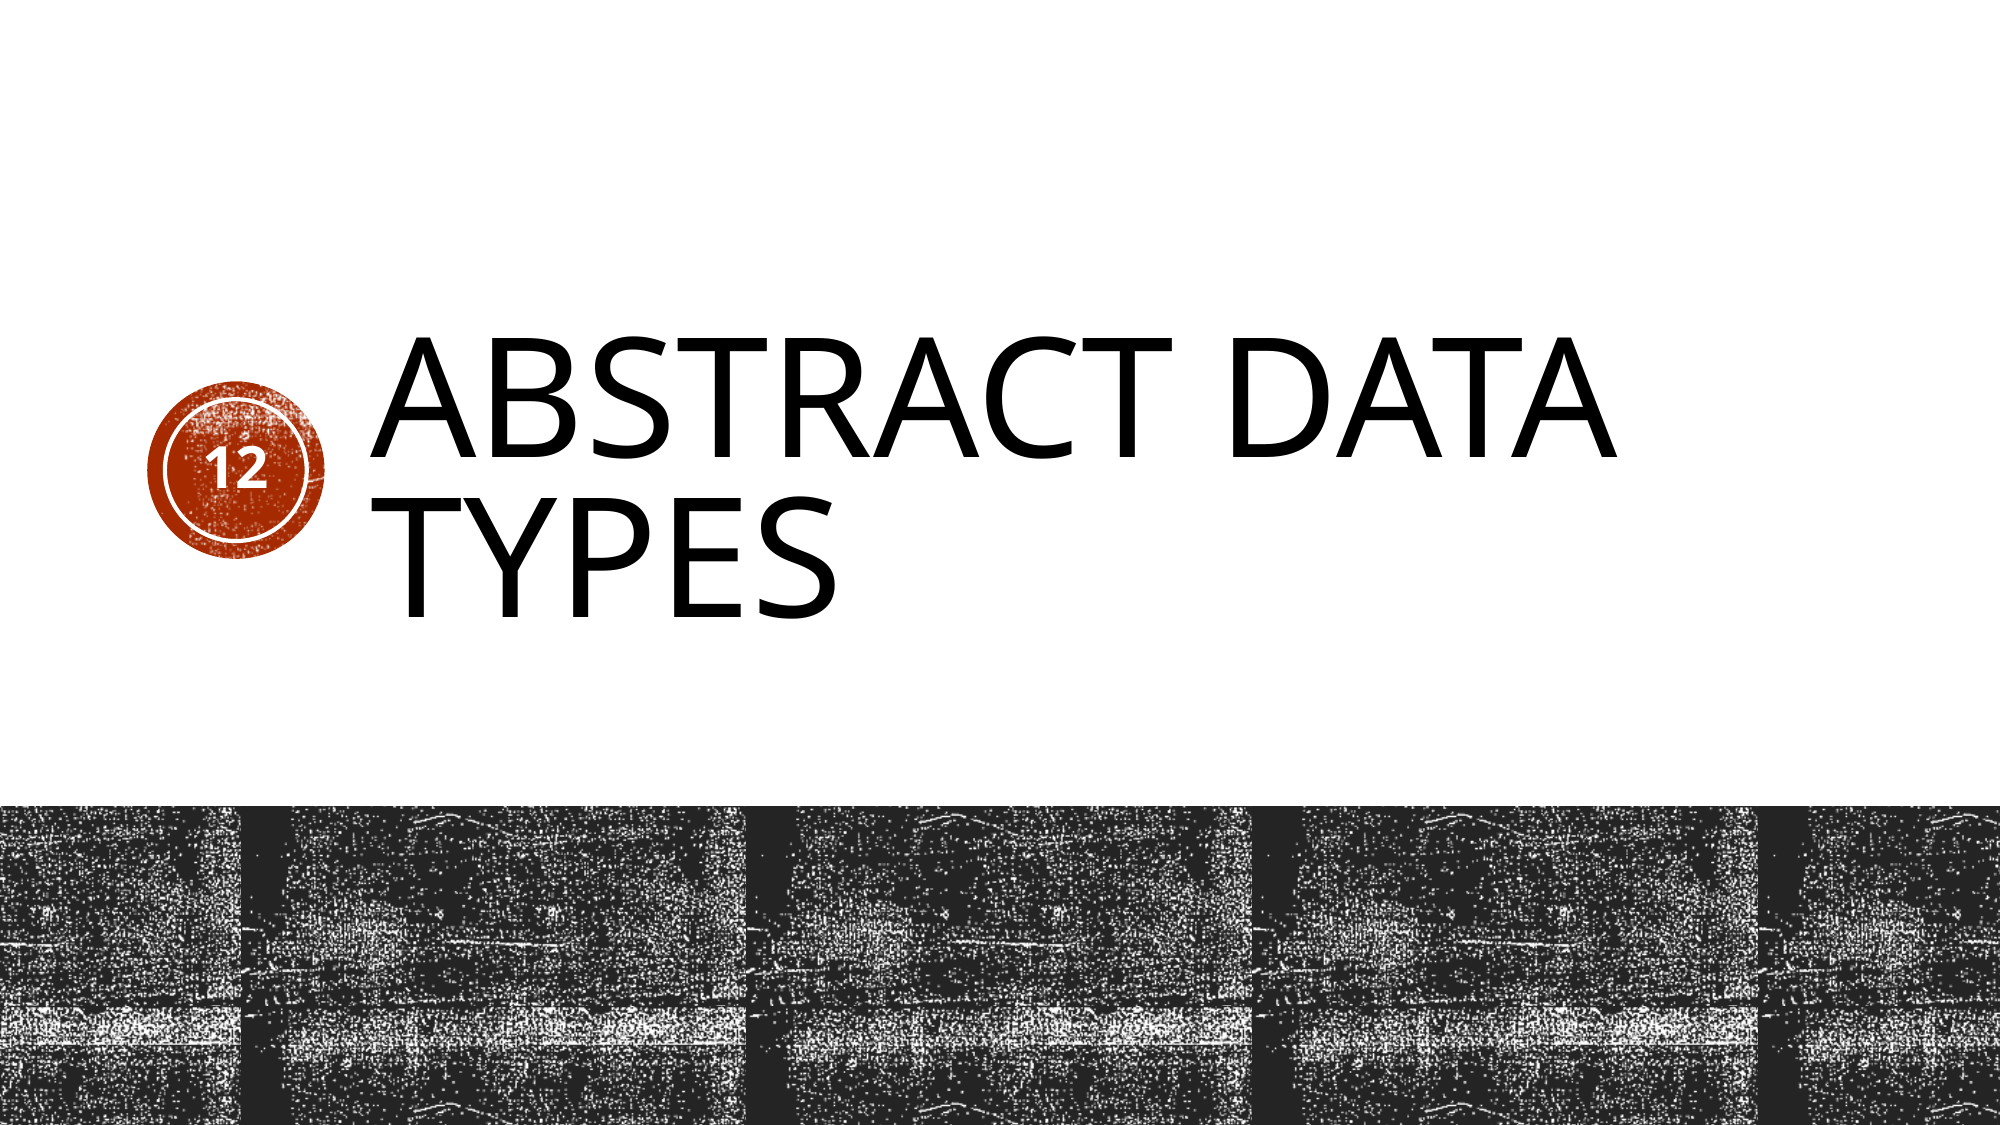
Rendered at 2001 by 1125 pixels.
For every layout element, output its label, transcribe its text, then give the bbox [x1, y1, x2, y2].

slide_number 12 [138, 411, 334, 530]
title Abstract Data Types [355, 201, 1878, 779]
